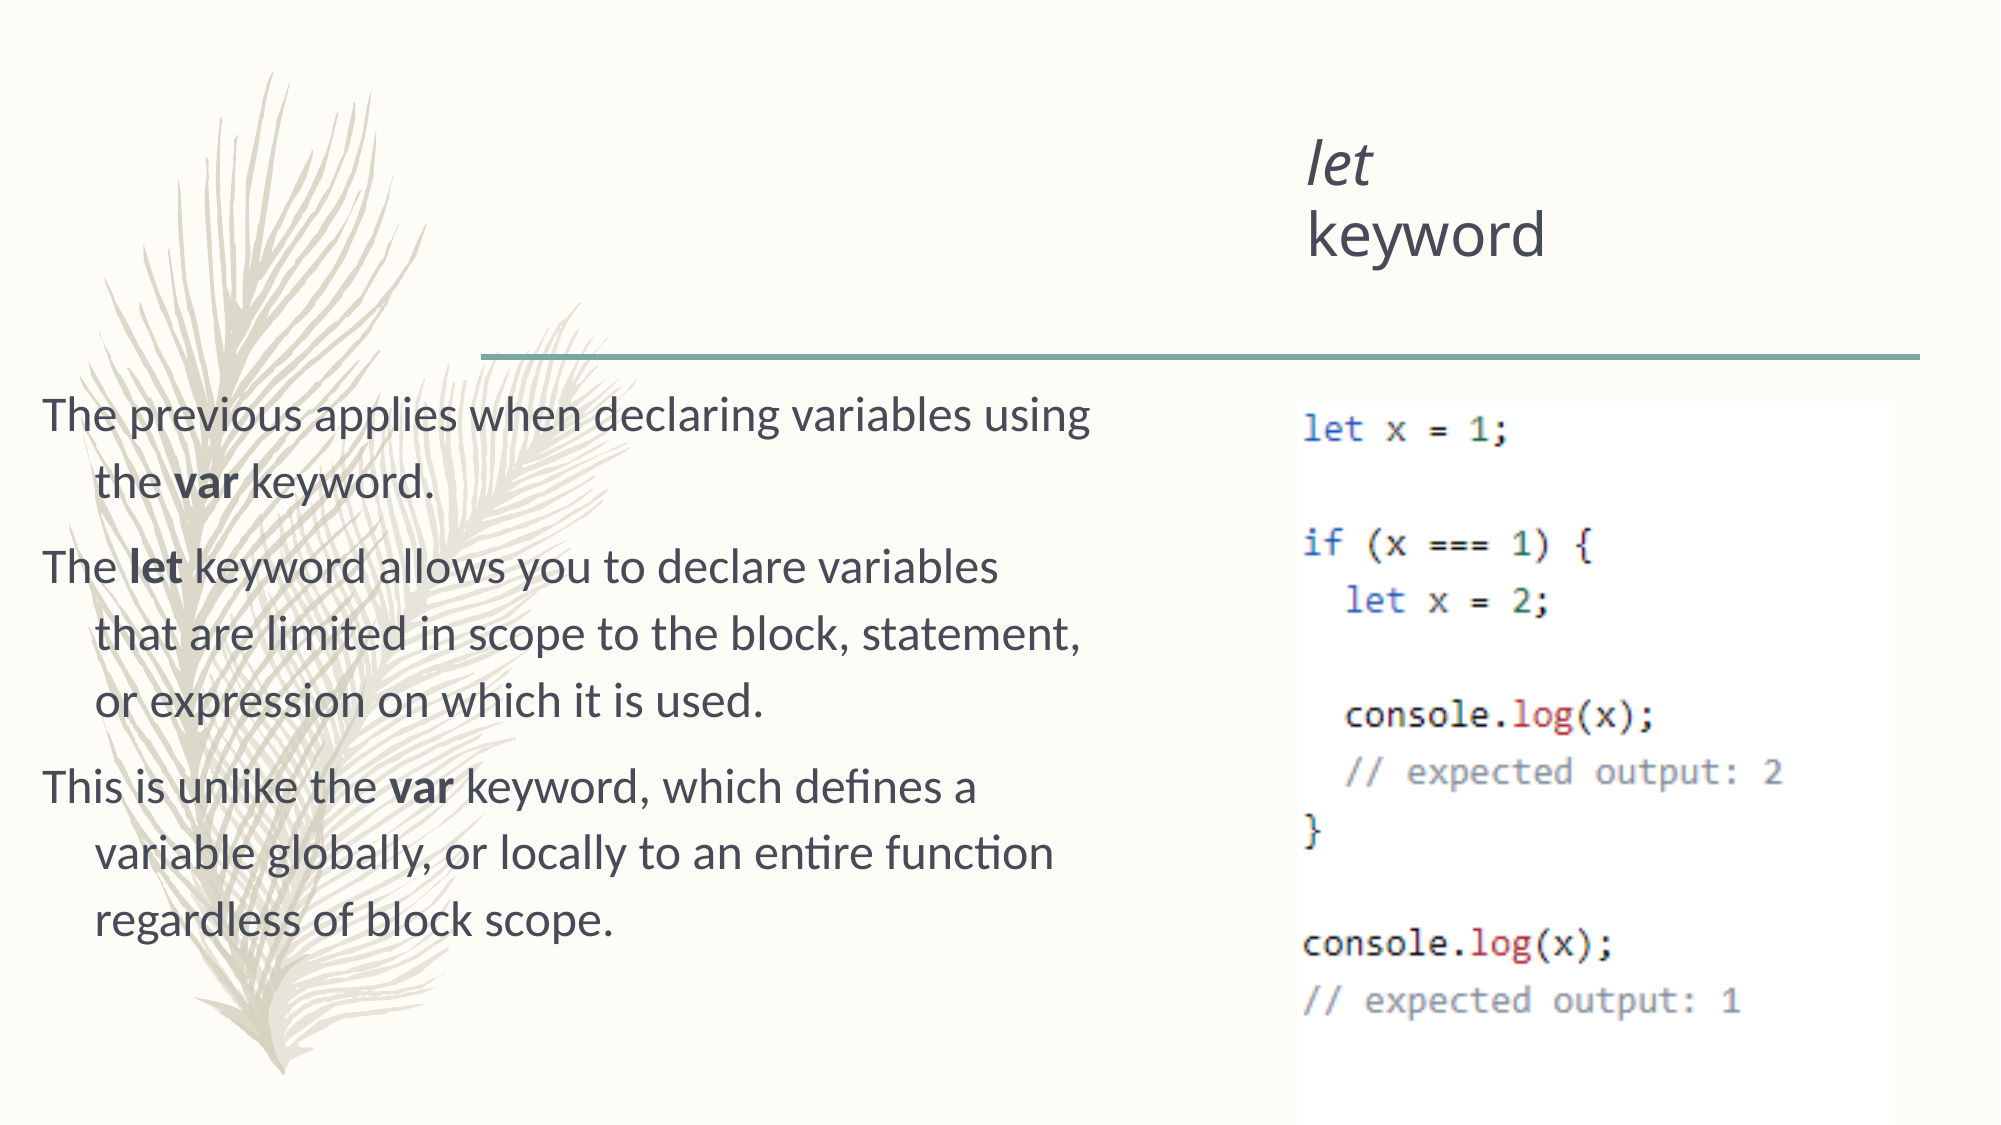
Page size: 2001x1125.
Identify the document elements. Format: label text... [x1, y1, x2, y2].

list The previous applies when declaring variables using the var keyword. The let keyword allows you to declare variables that are limited in scope to the block, statement, or expression on which it is used. This is unlike the var keyword, which defines a variable globally, or locally to an entire function regardless of block scope. [27, 367, 1107, 1125]
title let keyword [1291, 120, 1963, 352]
picture [1297, 401, 1897, 1125]
